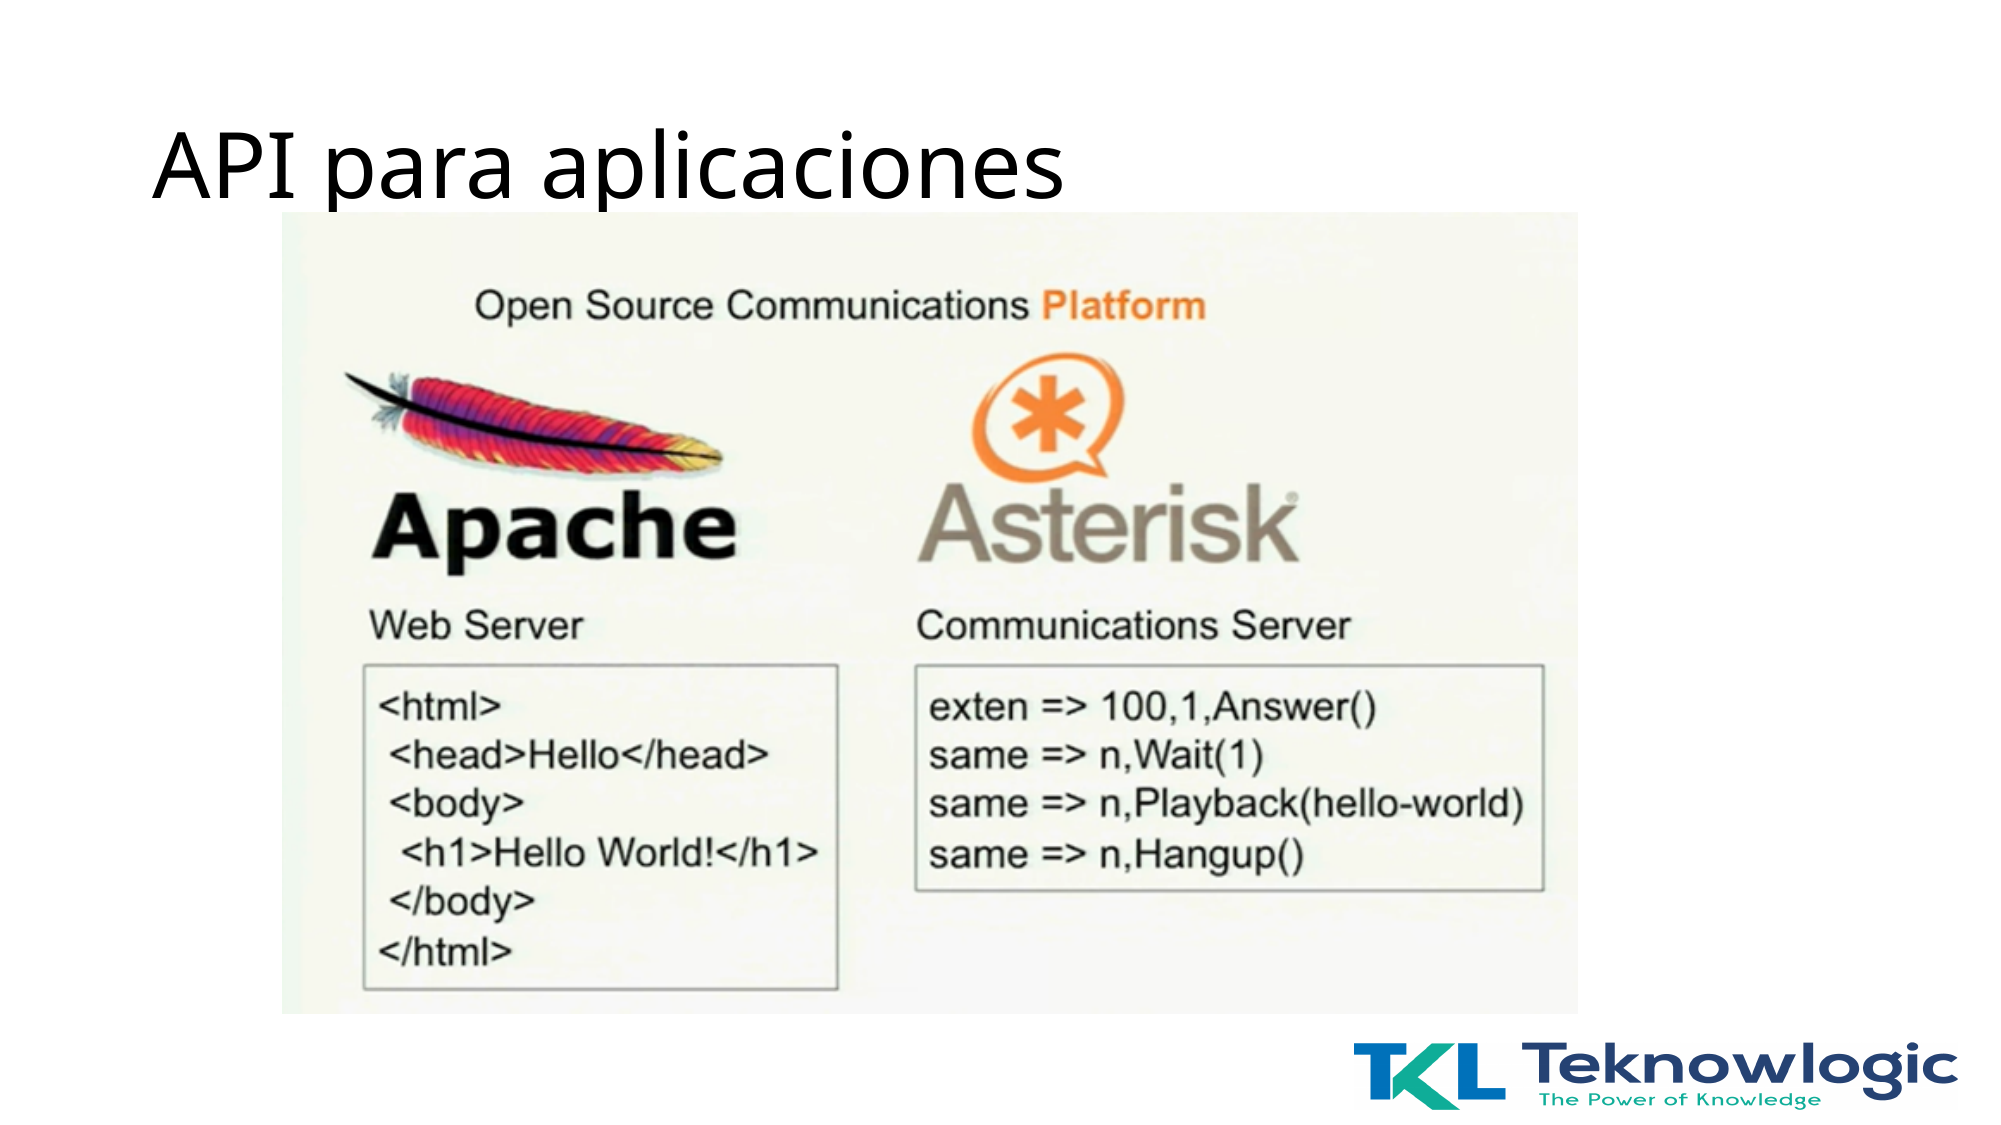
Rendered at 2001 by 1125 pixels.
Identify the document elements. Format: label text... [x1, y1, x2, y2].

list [282, 212, 1578, 1014]
title API para aplicaciones [137, 59, 1863, 278]
picture [1354, 1042, 1958, 1110]
